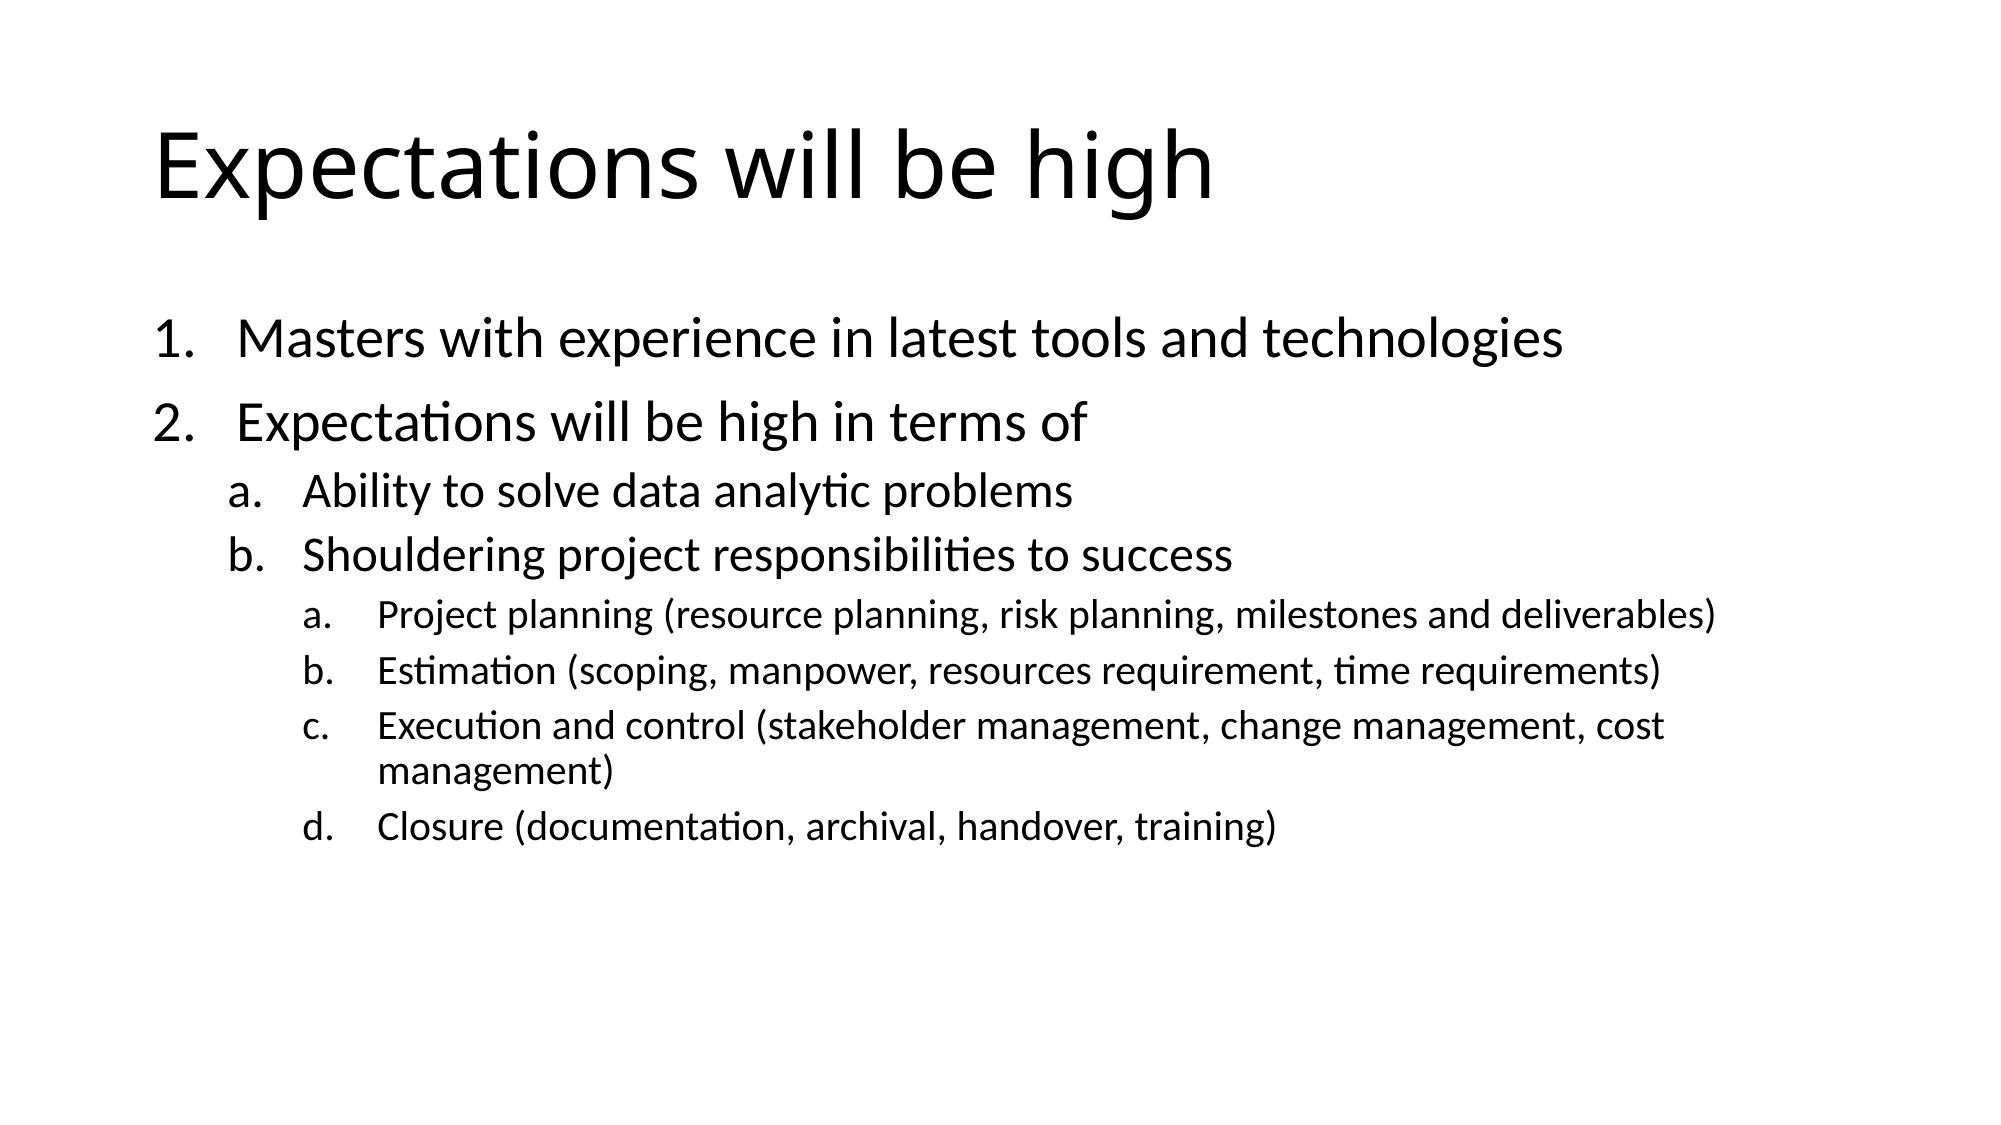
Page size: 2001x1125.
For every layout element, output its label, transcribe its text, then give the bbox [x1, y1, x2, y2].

list Masters with experience in latest tools and technologies Expectations will be high in terms of Ability to solve data analytic problems Shouldering project responsibilities to success Project planning (resource planning, risk planning, milestones and deliverables) Estimation (scoping, manpower, resources requirement, time requirements) Execution and control (stakeholder management, change management, cost management) Closure (documentation, archival, handover, training) [137, 299, 1863, 1014]
title Expectations will be high [137, 59, 1863, 278]
